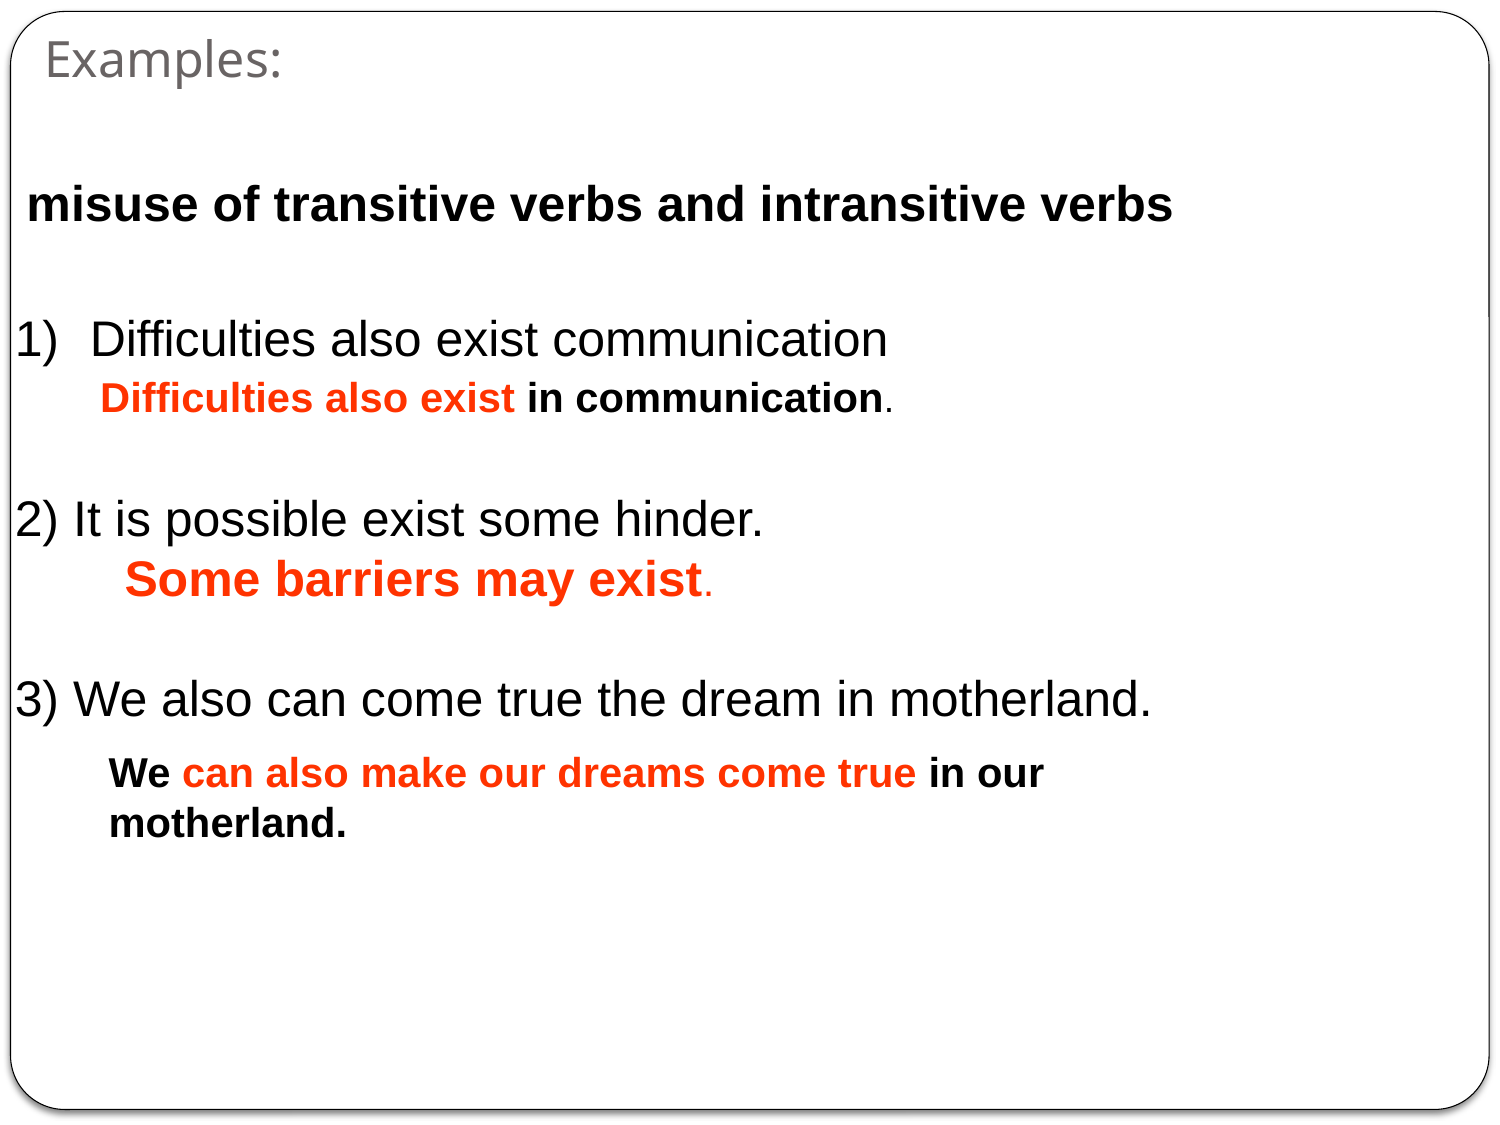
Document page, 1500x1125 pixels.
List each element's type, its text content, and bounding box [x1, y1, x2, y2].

text_box Some barriers may exist. [109, 538, 730, 614]
text_box misuse of transitive verbs and intransitive verbs [11, 163, 1231, 239]
text_box Difficulties also exist in communication. [85, 363, 910, 429]
text_box We can also make our dreams come true in our motherland. [93, 738, 1301, 904]
title Examples: [29, 19, 1418, 103]
text_box Difficulties also exist communication 2) It is possible exist some hinder. 3) We also can come true the dream in motherland. [0, 238, 1383, 794]
text_box [112, 314, 143, 363]
